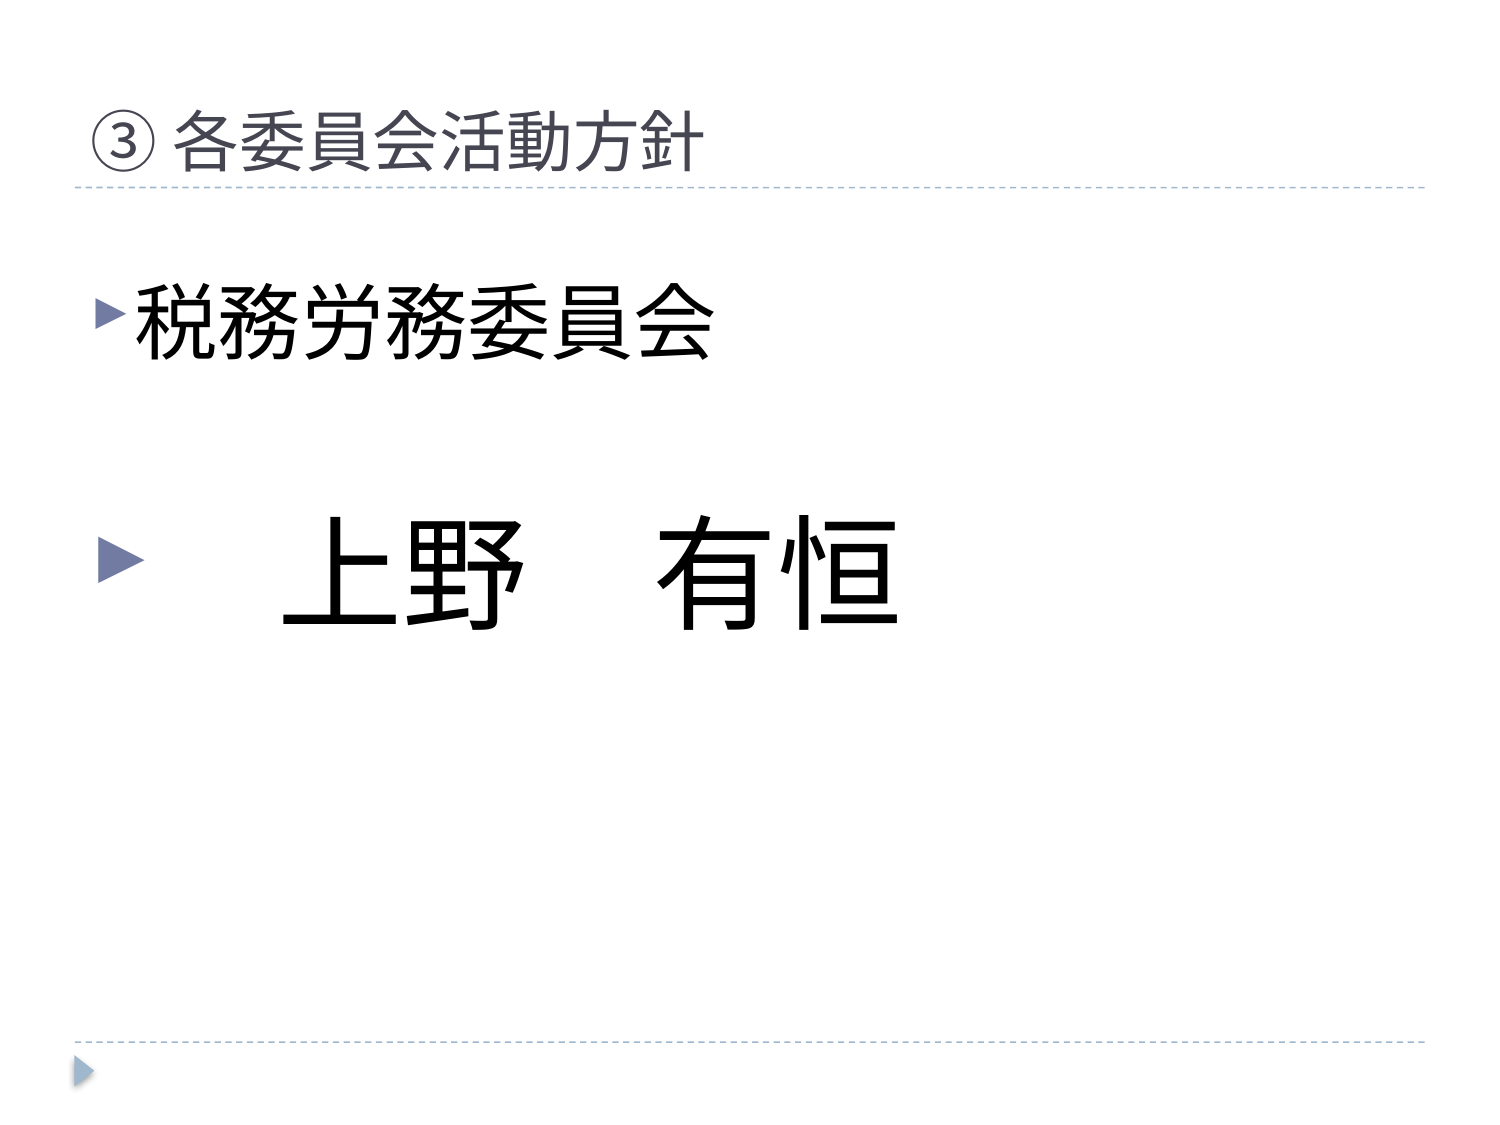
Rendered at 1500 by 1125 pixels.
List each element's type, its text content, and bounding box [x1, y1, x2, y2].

title ③各委員会活動方針 [74, 24, 1426, 188]
list 税務労務委員会 上野 有恒 [74, 199, 1426, 1011]
